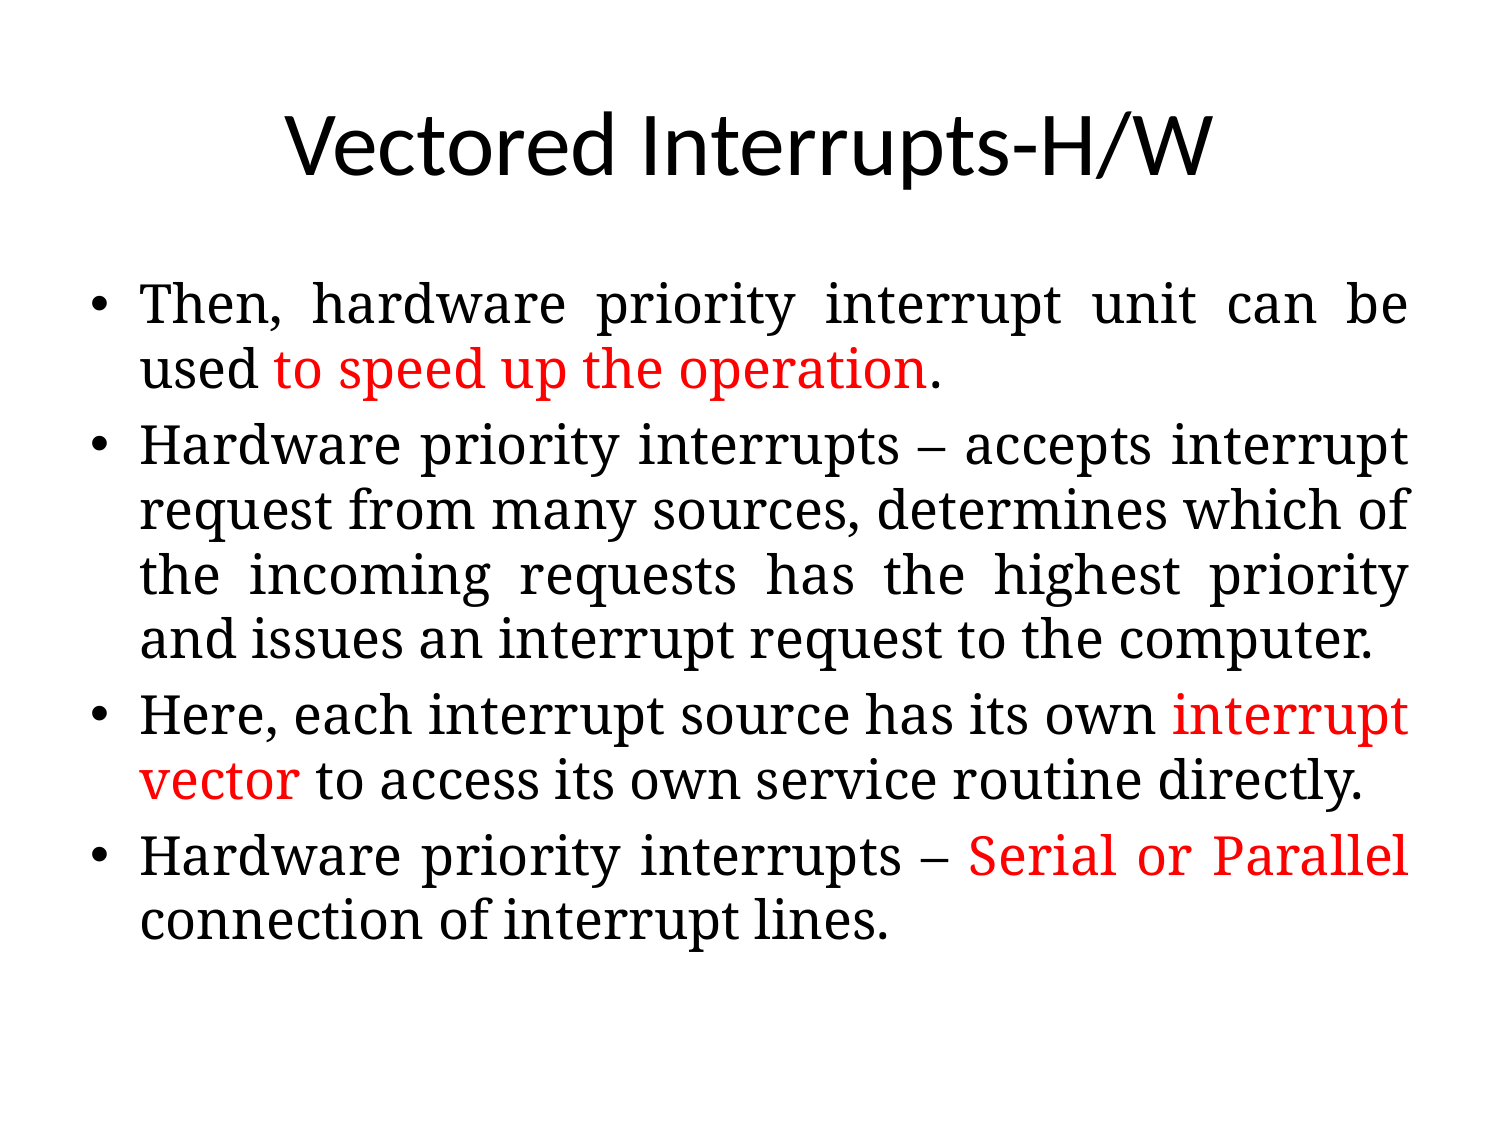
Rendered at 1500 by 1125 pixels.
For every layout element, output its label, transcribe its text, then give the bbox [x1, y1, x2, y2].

list Then, hardware priority interrupt unit can be used to speed up the operation. Hardware priority interrupts – accepts interrupt request from many sources, determines which of the incoming requests has the highest priority and issues an interrupt request to the computer. Here, each interrupt source has its own interrupt vector to access its own service routine directly. Hardware priority interrupts – Serial or Parallel connection of interrupt lines. [75, 262, 1425, 1005]
title Vectored Interrupts-H/W [75, 45, 1425, 233]
